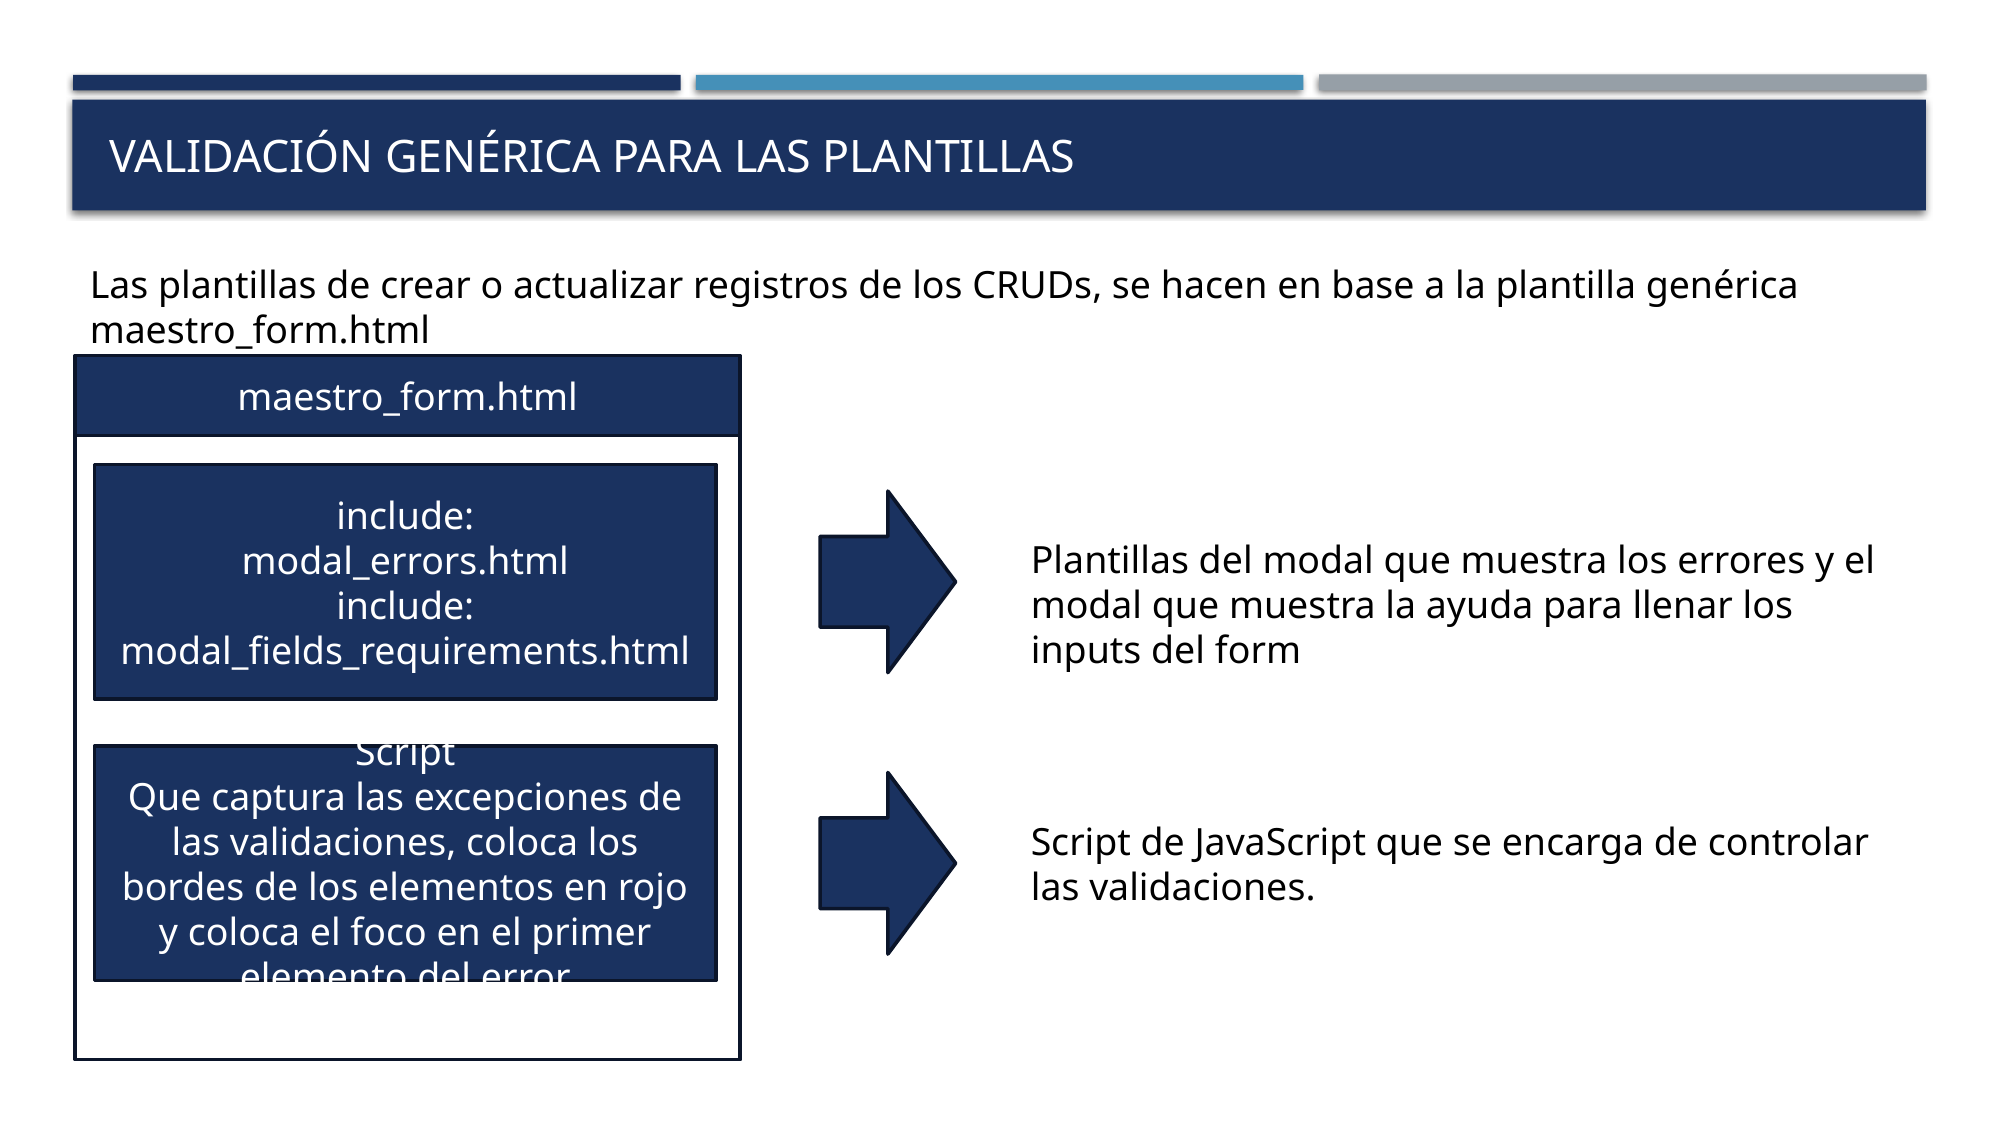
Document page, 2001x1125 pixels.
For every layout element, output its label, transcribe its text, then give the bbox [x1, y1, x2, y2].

text_box include: modal_errors.html include: modal_fields_requirements.html [93, 463, 718, 701]
text_box Las plantillas de crear o actualizar registros de los CRUDs, se hacen en base a la plantilla genérica maestro_form.html [75, 253, 1924, 359]
text_box Script Que captura las excepciones de las validaciones, coloca los bordes de los elementos en rojo y coloca el foco en el primer elemento del error [93, 744, 718, 982]
text_box Plantillas del modal que muestra los errores y el modal que muestra la ayuda para llenar los inputs del form [1016, 528, 1904, 679]
text_box Script de JavaScript que se encarga de controlar las validaciones. [1016, 810, 1904, 915]
text_box [818, 489, 958, 675]
text_box [73, 437, 742, 1061]
text_box [818, 770, 958, 956]
title VALIDACIÓN genérica para las plantillas [94, 119, 1904, 189]
text_box maestro_form.html [73, 354, 742, 437]
